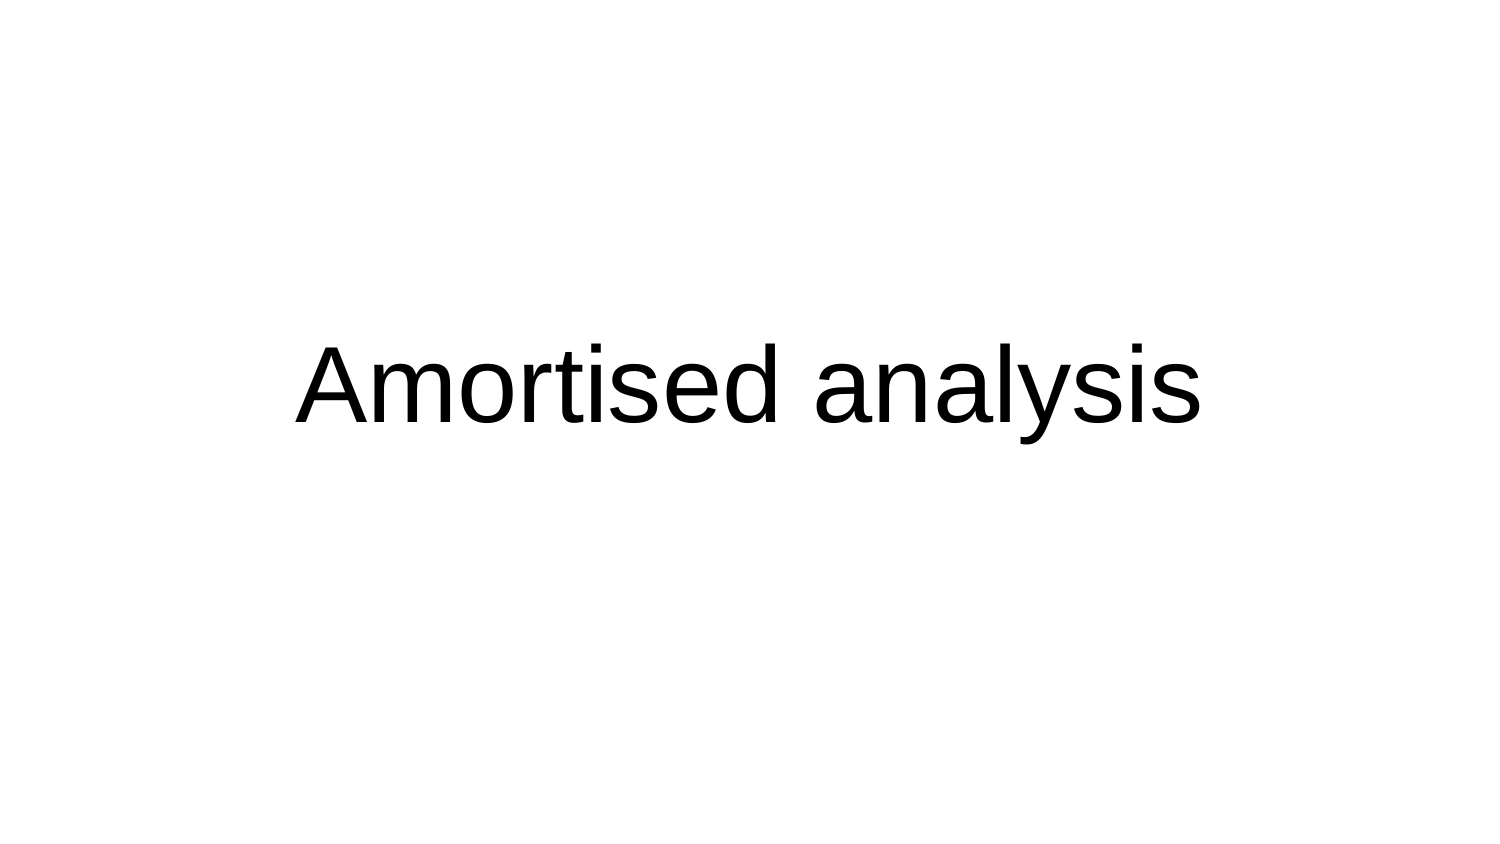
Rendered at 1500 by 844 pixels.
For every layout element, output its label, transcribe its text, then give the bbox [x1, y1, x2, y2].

title Amortised analysis [51, 122, 1449, 459]
